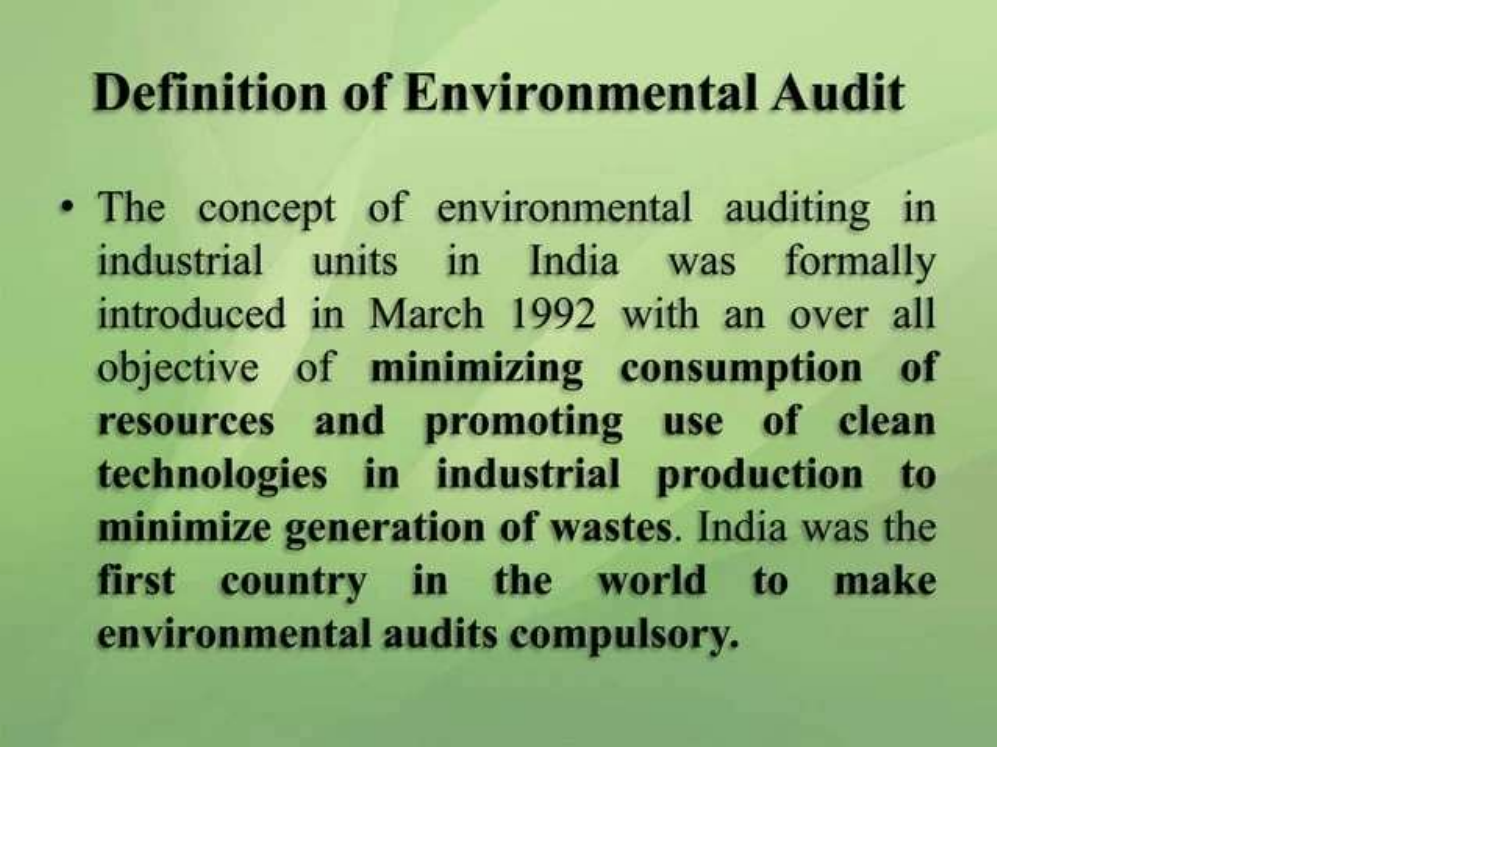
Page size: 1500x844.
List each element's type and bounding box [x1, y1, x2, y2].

picture [0, 0, 997, 748]
